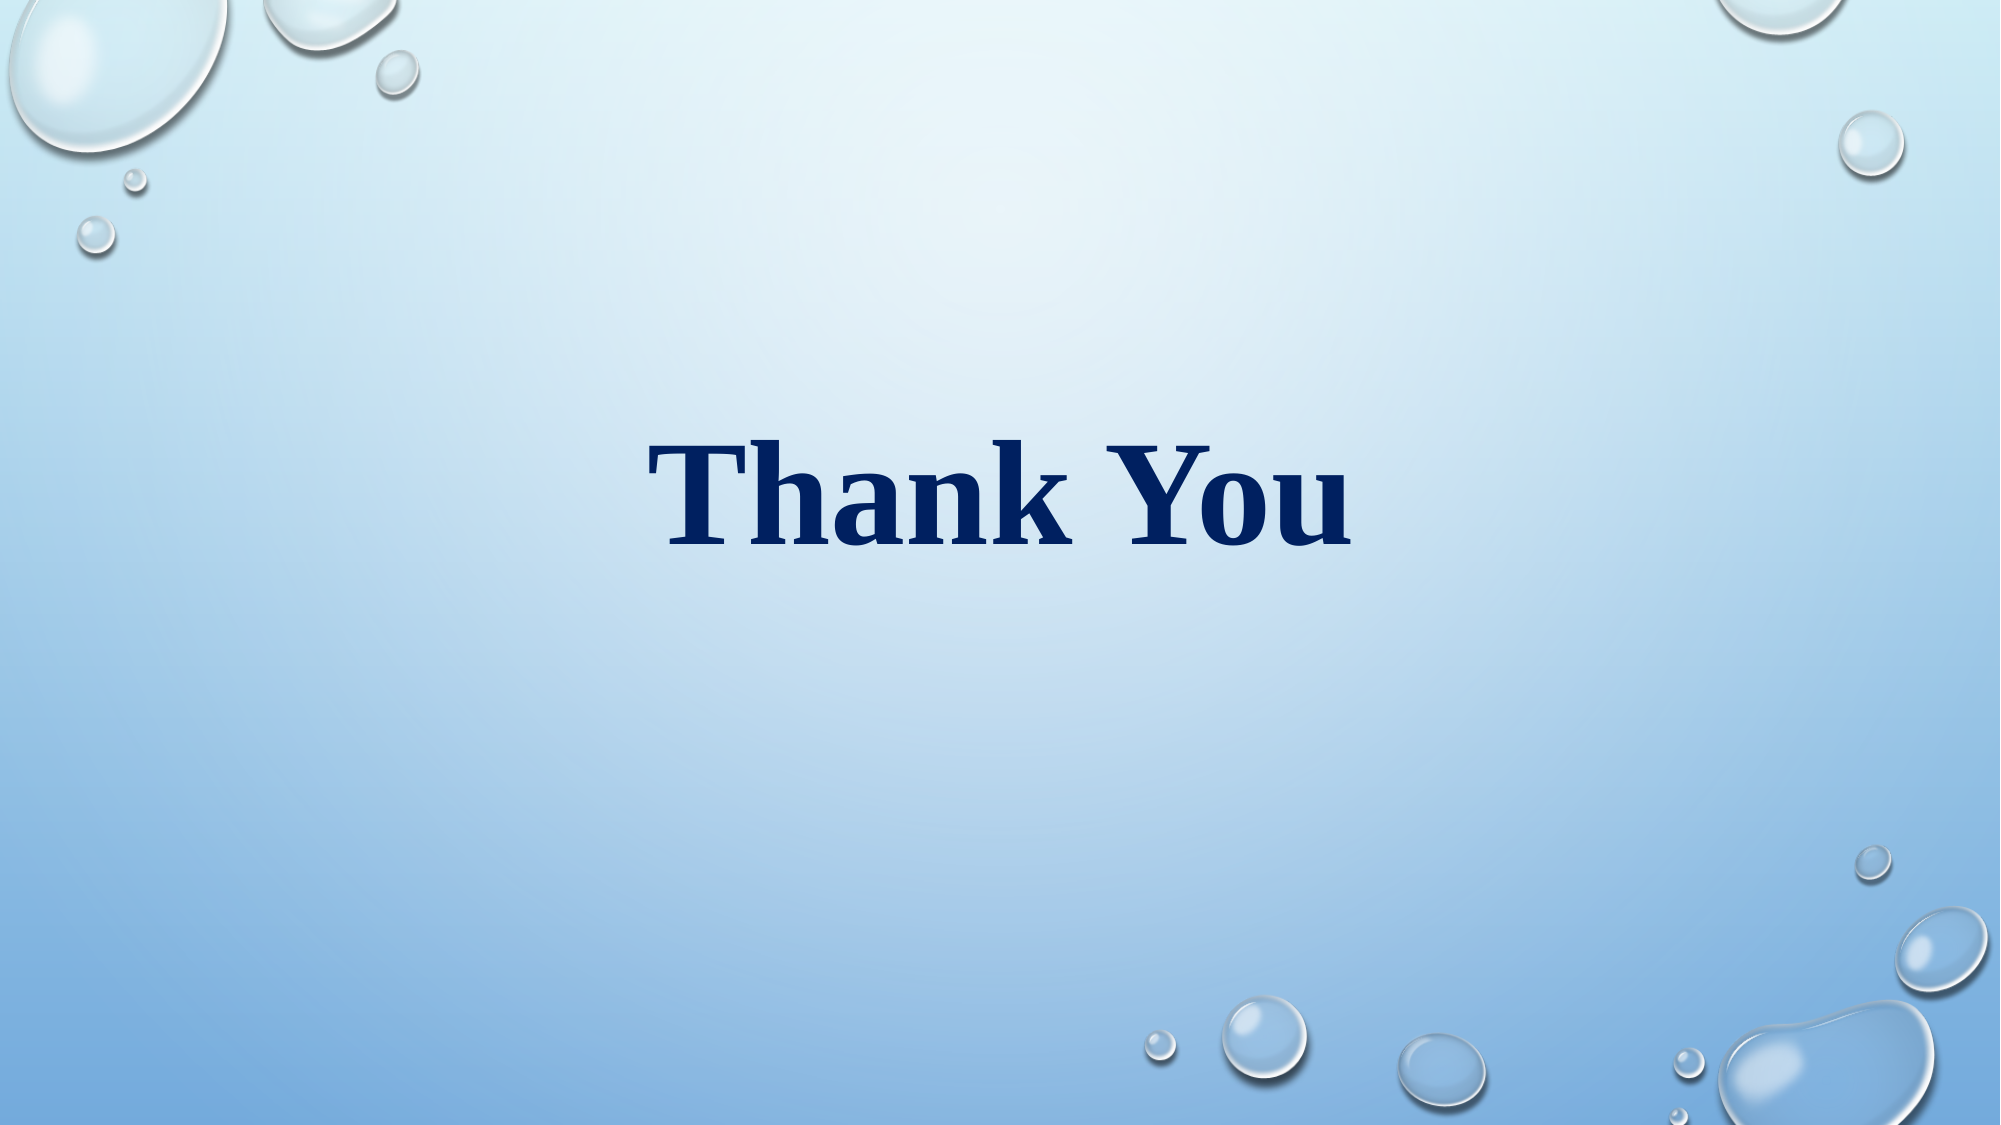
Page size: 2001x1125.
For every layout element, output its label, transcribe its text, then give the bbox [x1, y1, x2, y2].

text_box Thank You [448, 386, 1599, 582]
picture [0, 0, 2000, 1125]
